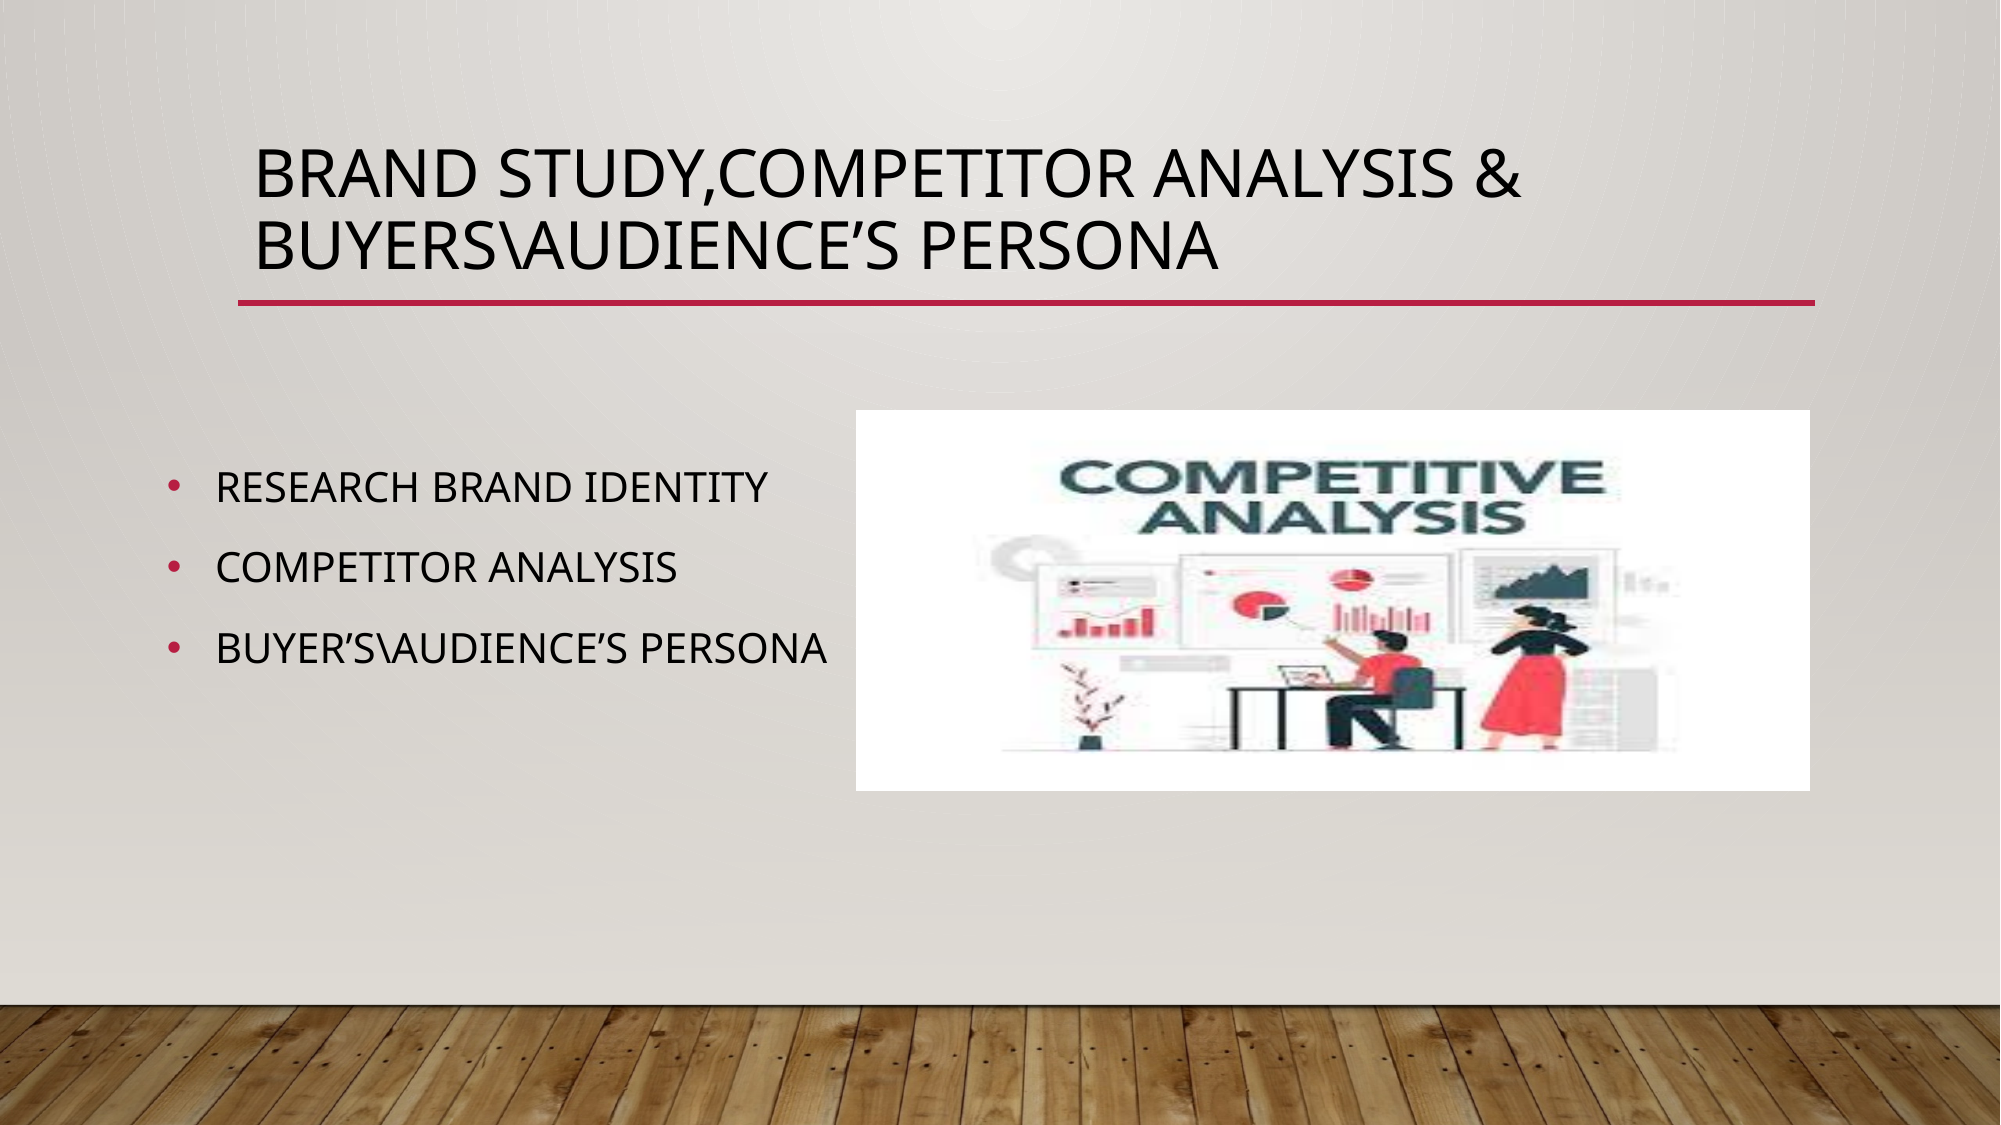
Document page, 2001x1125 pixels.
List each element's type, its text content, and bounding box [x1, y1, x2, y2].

picture [856, 409, 1810, 791]
list RESEARCH BRAND IDENTITY COMPETITOR ANALYSIS BUYER’S\AUDIENCE’S PERSONA [151, 362, 1877, 791]
title BRAND STUDY,COMPETITOR ANALYSIS & BUYERS\AUDIENCE’S PERSONA [238, 131, 1814, 305]
picture [0, 1005, 2000, 1125]
